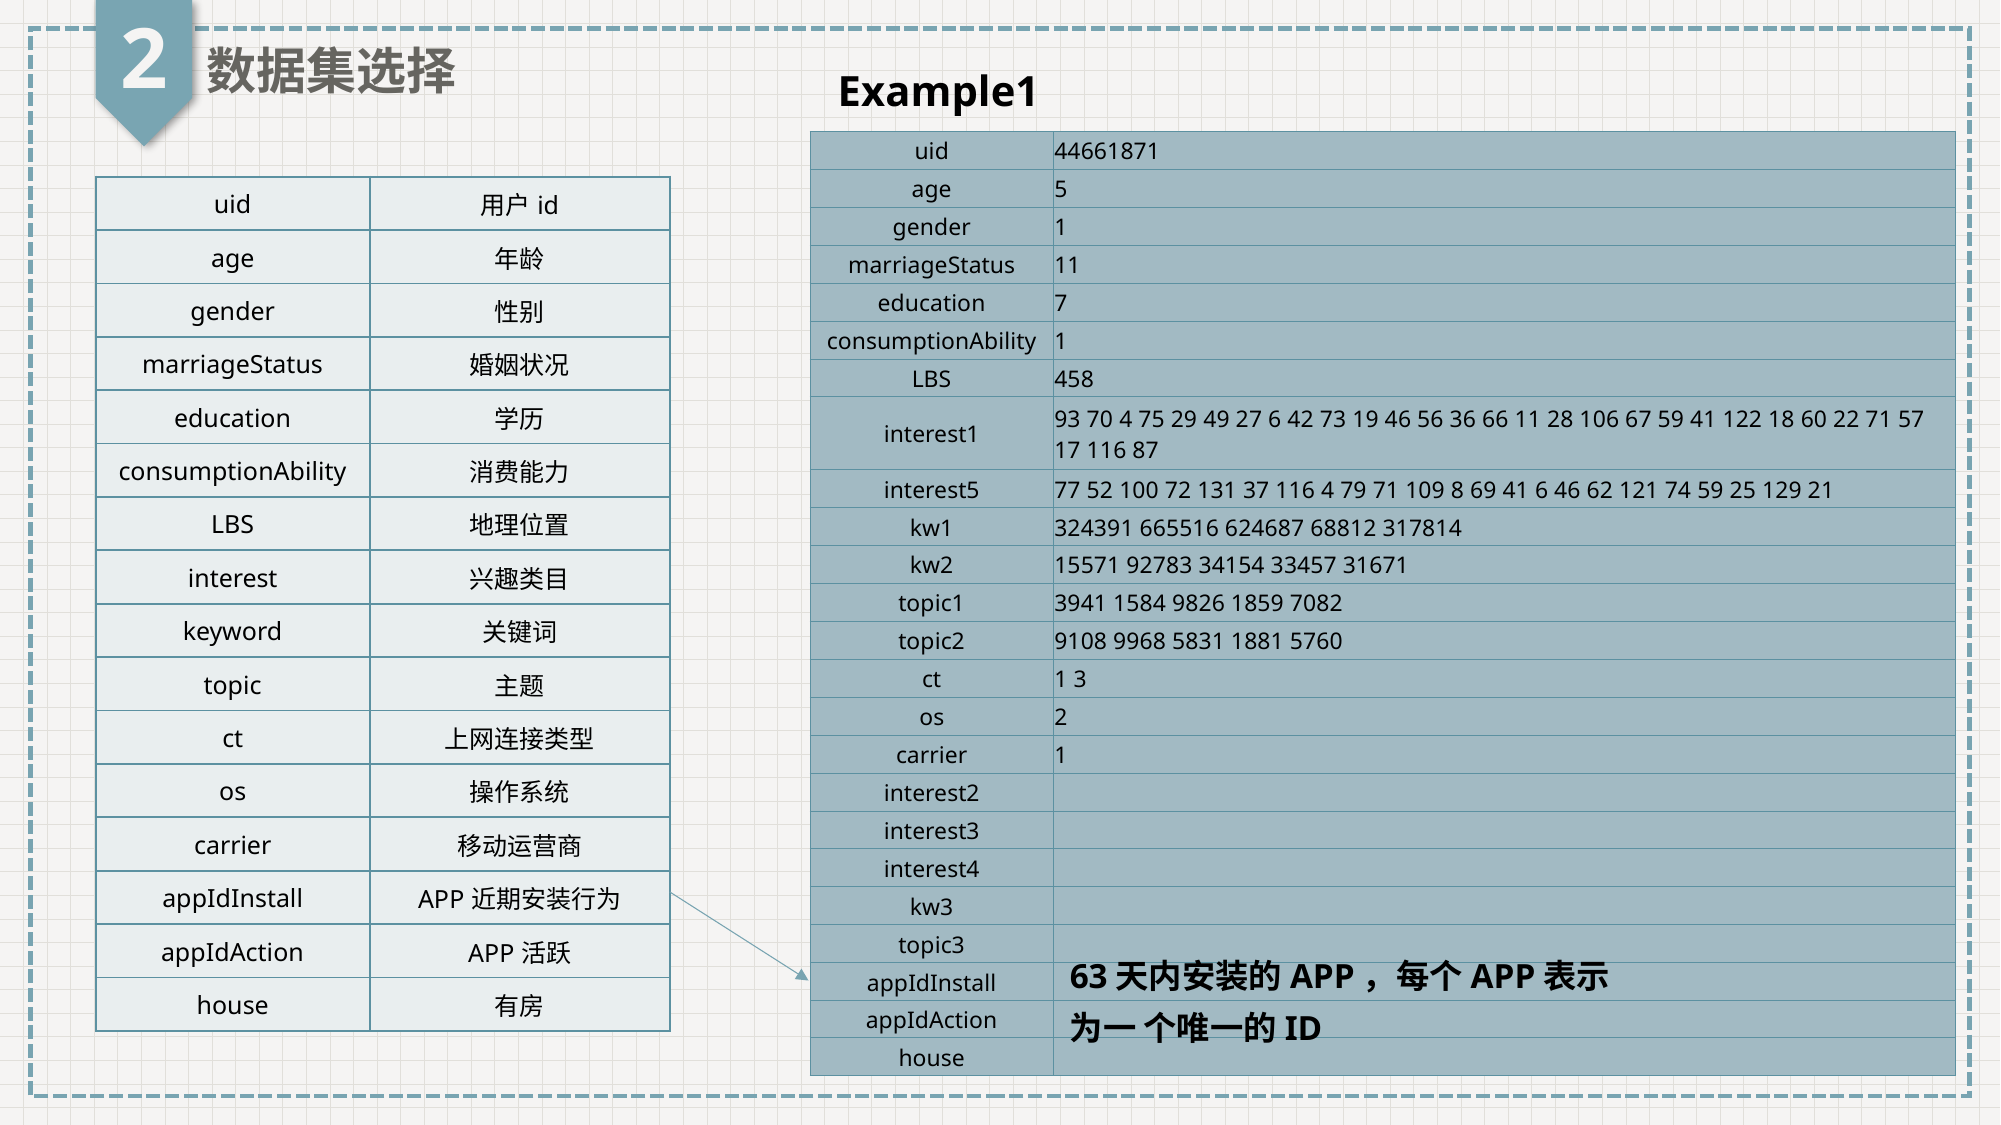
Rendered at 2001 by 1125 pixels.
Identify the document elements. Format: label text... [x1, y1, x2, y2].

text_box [669, 891, 809, 981]
table_cell [1054, 1038, 1955, 1075]
table_cell interest4 [811, 849, 1053, 886]
table_cell house [97, 978, 369, 1030]
table_header uid [97, 178, 369, 229]
table_cell LBS [97, 498, 369, 549]
table_cell 3941 1584 9826 1859 7082 [1054, 584, 1955, 621]
table_cell os [811, 698, 1053, 735]
table_cell 1 3 [1054, 660, 1955, 697]
table_cell 77 52 100 72 131 37 116 4 79 71 109 8 69 41 6 46 62 121 74 59 25 129 21 [1054, 470, 1955, 507]
table_cell appIdInstall [811, 963, 1053, 1000]
table_header 44661871 [1054, 132, 1955, 169]
table_cell 1 [1054, 208, 1955, 245]
table_cell education [811, 284, 1053, 321]
table_cell 消费能力 [371, 444, 669, 496]
table_cell kw3 [811, 887, 1053, 924]
table_cell 地理位置 [371, 498, 669, 549]
table_cell interest1 [811, 397, 1053, 469]
table_cell 7 [1054, 284, 1955, 321]
table_cell 有房 [371, 978, 669, 1030]
list 数据集选择 [192, 35, 883, 112]
table_cell [1054, 925, 1955, 962]
table_cell carrier [97, 818, 369, 870]
table_cell 2 [1054, 698, 1955, 735]
table_cell 11 [1054, 246, 1955, 283]
table_cell gender [97, 284, 369, 336]
table_cell house [811, 1038, 1053, 1075]
table_cell [1054, 849, 1955, 886]
table_cell 1 [1054, 322, 1955, 359]
table_cell 关键词 [371, 605, 669, 656]
table_cell consumptionAbility [811, 322, 1053, 359]
table_cell 458 [1054, 360, 1955, 396]
table_cell os [97, 765, 369, 816]
table_cell appIdAction [811, 1001, 1053, 1037]
table_cell 主题 [371, 658, 669, 710]
table_cell kw1 [811, 508, 1053, 545]
table_cell 9108 9968 5831 1881 5760 [1054, 622, 1955, 659]
table_cell 93 70 4 75 29 49 27 6 42 73 19 46 56 36 66 11 28 106 67 59 41 122 18 60 22 71 57 17 116 87 [1054, 397, 1955, 469]
table_cell marriageStatus [97, 338, 369, 389]
table_cell keyword [97, 605, 369, 656]
text_box Example1 [822, 42, 1136, 123]
table_cell 1 [1054, 736, 1955, 773]
table_cell 兴趣类目 [371, 551, 669, 603]
table_cell interest2 [811, 774, 1053, 811]
table_cell appIdInstall [97, 872, 369, 923]
table_cell age [97, 231, 369, 283]
text_box 63天内安装的APP，每个APP表示为一 个唯一的ID [1055, 936, 1633, 1055]
table_cell 5 [1054, 170, 1955, 207]
table_header uid [811, 132, 1053, 169]
table_cell APP活跃 [371, 925, 669, 977]
list 2 [95, 0, 193, 123]
table_cell ct [97, 711, 369, 763]
table_cell 324391 665516 624687 68812 317814 [1054, 508, 1955, 545]
table_cell 移动运营商 [371, 818, 669, 870]
table_cell interest5 [811, 470, 1053, 507]
table_cell [1054, 774, 1955, 811]
table_cell age [811, 170, 1053, 207]
table_cell [1633, 1001, 1955, 1037]
table_cell [1054, 812, 1955, 848]
table_cell [1054, 887, 1955, 924]
table_cell ct [811, 660, 1053, 697]
table_cell 学历 [371, 391, 669, 443]
table_cell 年龄 [371, 231, 669, 283]
table_cell marriageStatus [811, 246, 1053, 283]
table_cell carrier [811, 736, 1053, 773]
table_cell 操作系统 [371, 765, 669, 816]
table_cell kw2 [811, 546, 1053, 583]
table_cell 上网连接类型 [371, 711, 669, 763]
table_cell topic [97, 658, 369, 710]
table_cell appIdAction [97, 925, 369, 977]
table_cell topic2 [811, 622, 1053, 659]
table_cell APP近期安装行为 [371, 872, 669, 923]
table_cell [1633, 963, 1955, 1000]
table_cell topic3 [811, 925, 1053, 962]
table_cell topic1 [811, 584, 1053, 621]
table_cell interest [97, 551, 369, 603]
table_cell education [97, 391, 369, 443]
table_cell LBS [811, 360, 1053, 396]
table_cell 性别 [371, 284, 669, 336]
table_cell 婚姻状况 [371, 338, 669, 389]
table_header 用户id [371, 178, 669, 229]
table_cell consumptionAbility [97, 444, 369, 496]
table_cell 15571 92783 34154 33457 31671 [1054, 546, 1955, 583]
table_cell interest3 [811, 812, 1053, 848]
table_cell gender [811, 208, 1053, 245]
